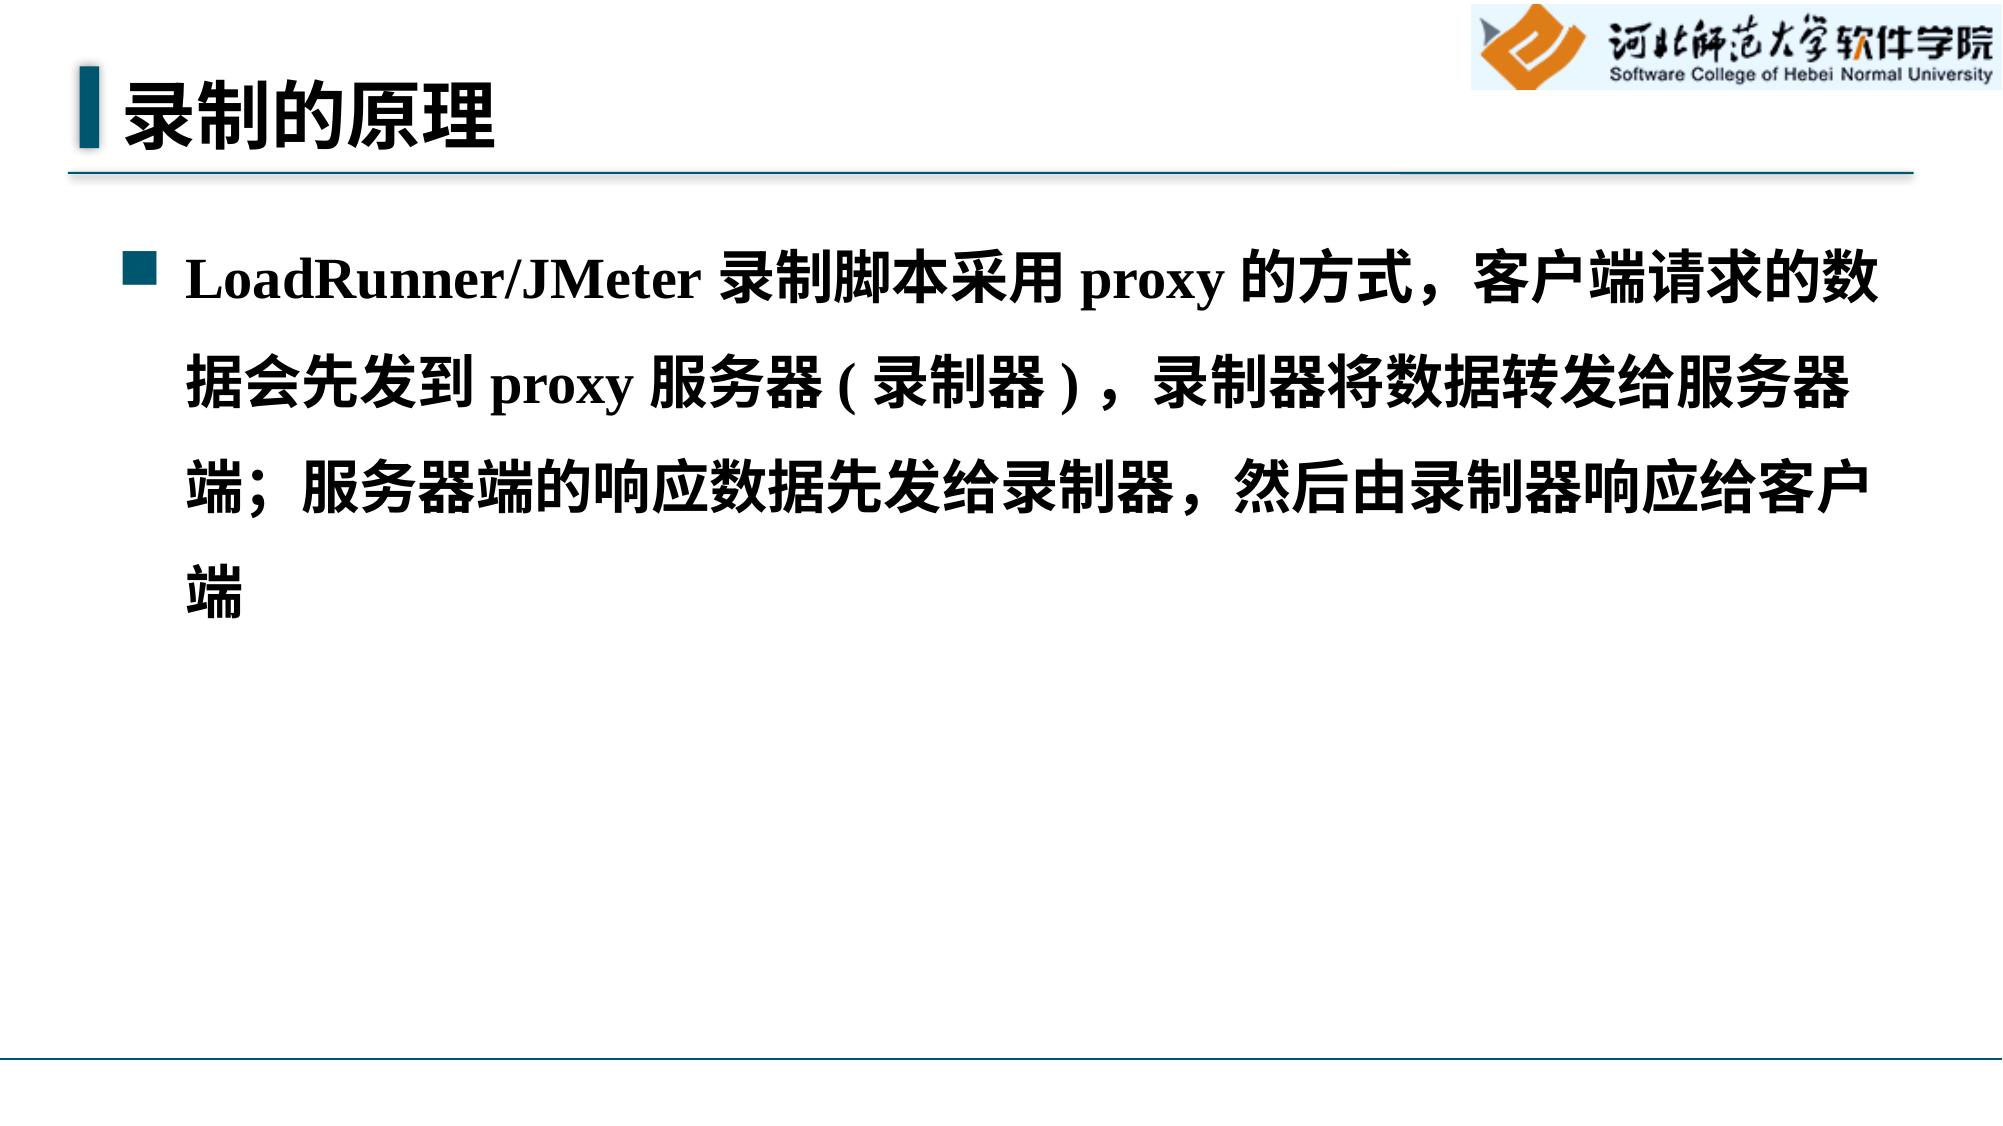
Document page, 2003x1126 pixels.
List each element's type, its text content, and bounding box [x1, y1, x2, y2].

picture [1471, 4, 2002, 90]
list LoadRunner/JMeter录制脚本采用proxy的方式，客户端请求的数据会先发到proxy服务器(录制器)，录制器将数据转发给服务器端；服务器端的响应数据先发给录制器，然后由录制器响应给客户端 [99, 196, 1911, 1024]
title 录制的原理 [103, 66, 1462, 162]
